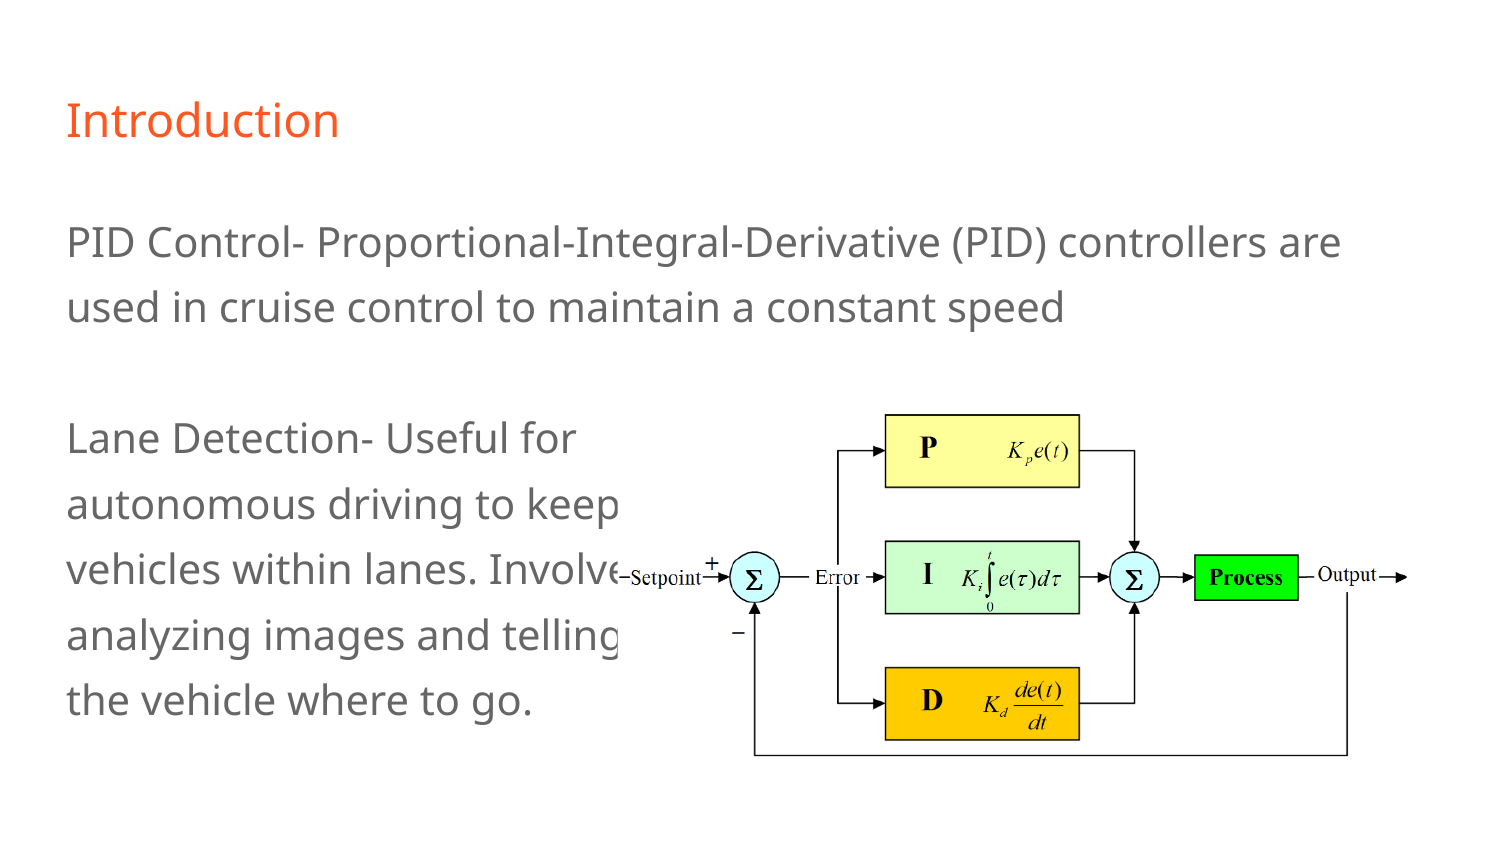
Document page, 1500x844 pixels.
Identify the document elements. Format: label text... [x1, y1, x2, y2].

list PID Control- Proportional-Integral-Derivative (PID) controllers are used in cruise control to maintain a constant speed Lane Detection- Useful for autonomous driving to keep vehicles within lanes. Involves analyzing images and telling the vehicle where to go. [51, 189, 1449, 844]
picture [617, 349, 1450, 786]
title Introduction [51, 72, 1449, 167]
